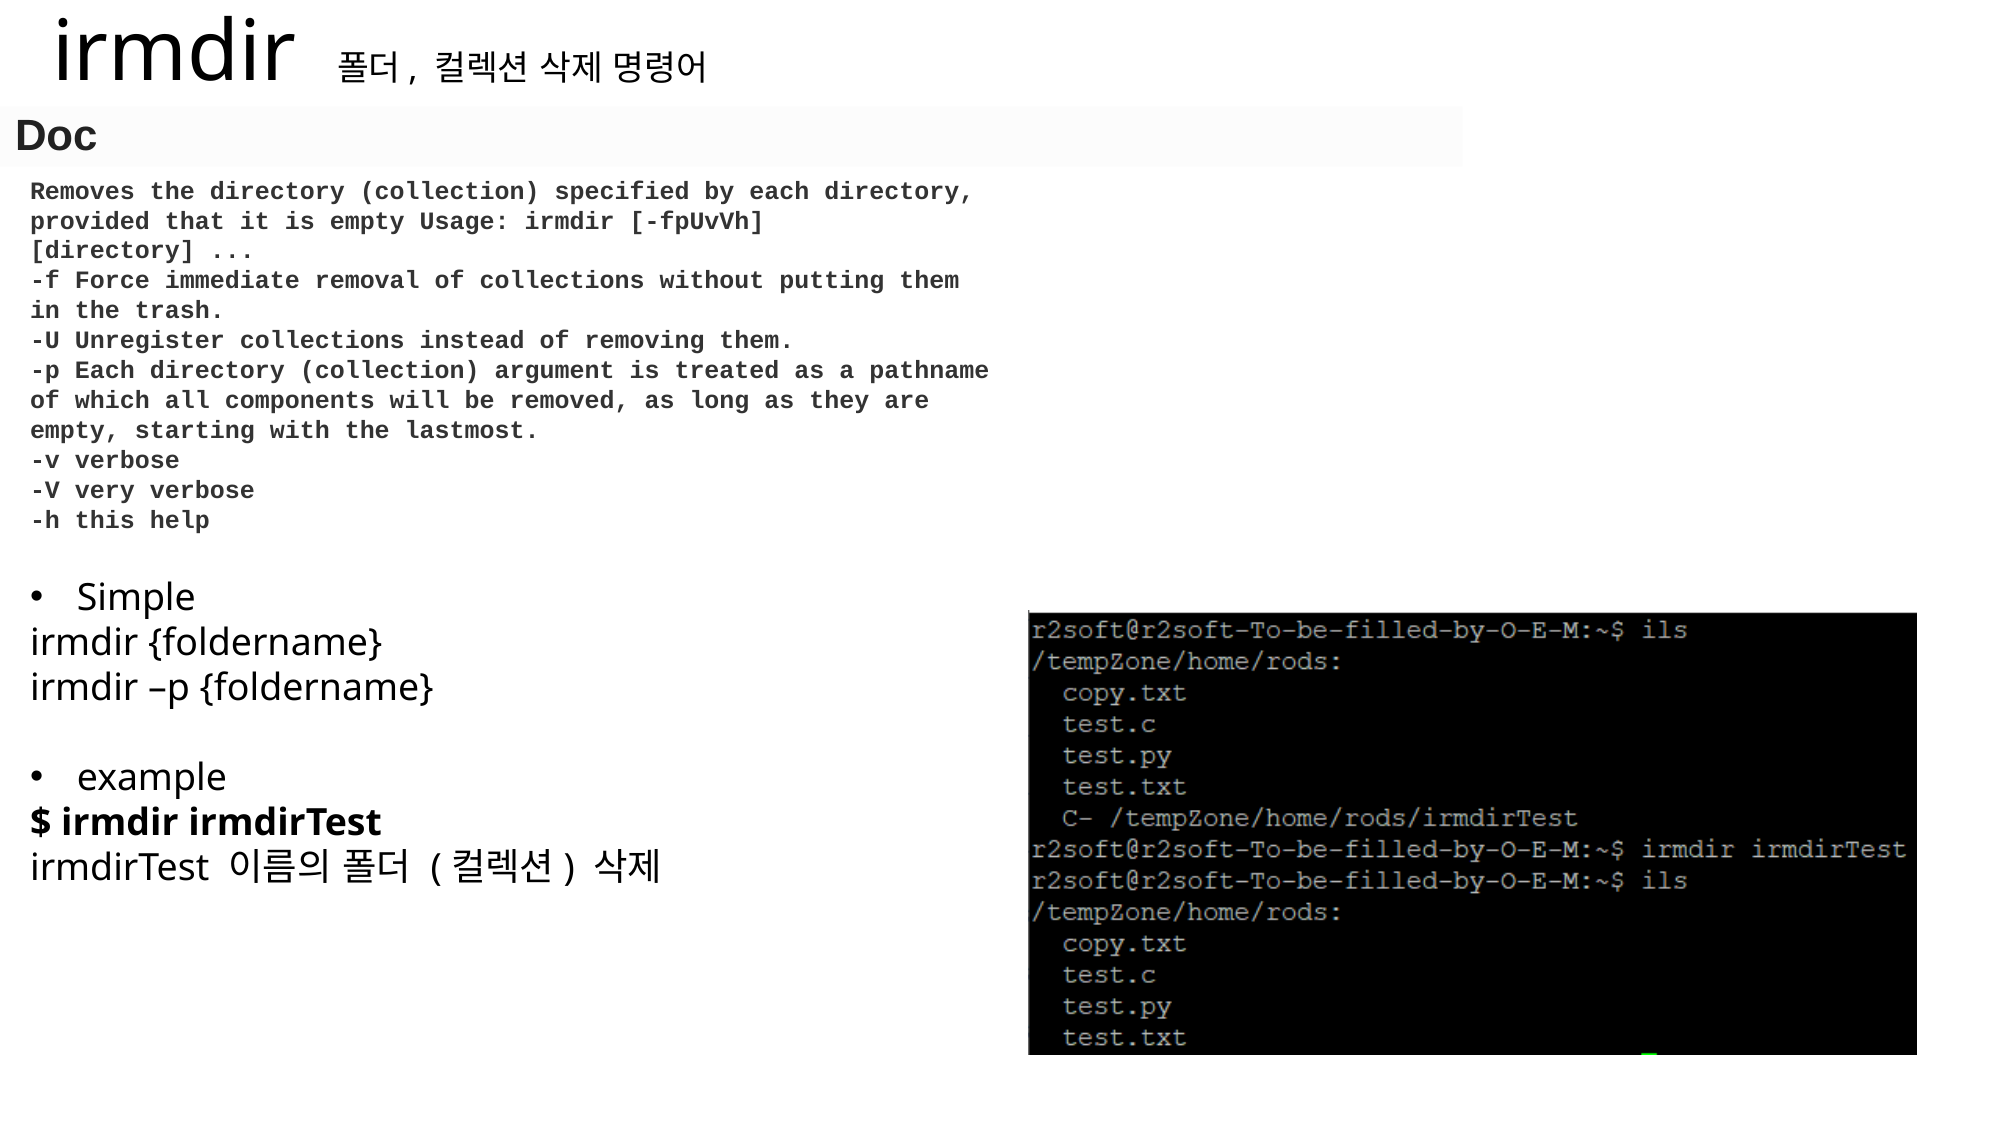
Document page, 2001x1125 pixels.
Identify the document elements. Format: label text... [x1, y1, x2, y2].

text_box irmdir 폴더, 컬렉션 삭제 명령어 [15, 0, 1725, 107]
text_box Doc [0, 106, 1463, 167]
text_box Removes the directory (collection) specified by each directory, provided that it is empty Usage: irmdir [-fpUvVh] [directory] ... -f Force immediate removal of collections without putting them in the trash. -U Unregister collections instead of removing them. -p Each directory (collection) argument is treated as a pathname of which all components will be removed, as long as they are empty, starting with the lastmost. -v verbose -V very verbose -h this help [15, 166, 1016, 541]
text_box Simple irmdir {foldername} irmdir –p {foldername} example $ irmdir irmdirTest irmdirTest 이름의 폴더 (컬렉션) 삭제 [15, 565, 751, 896]
picture [1028, 610, 1917, 1055]
